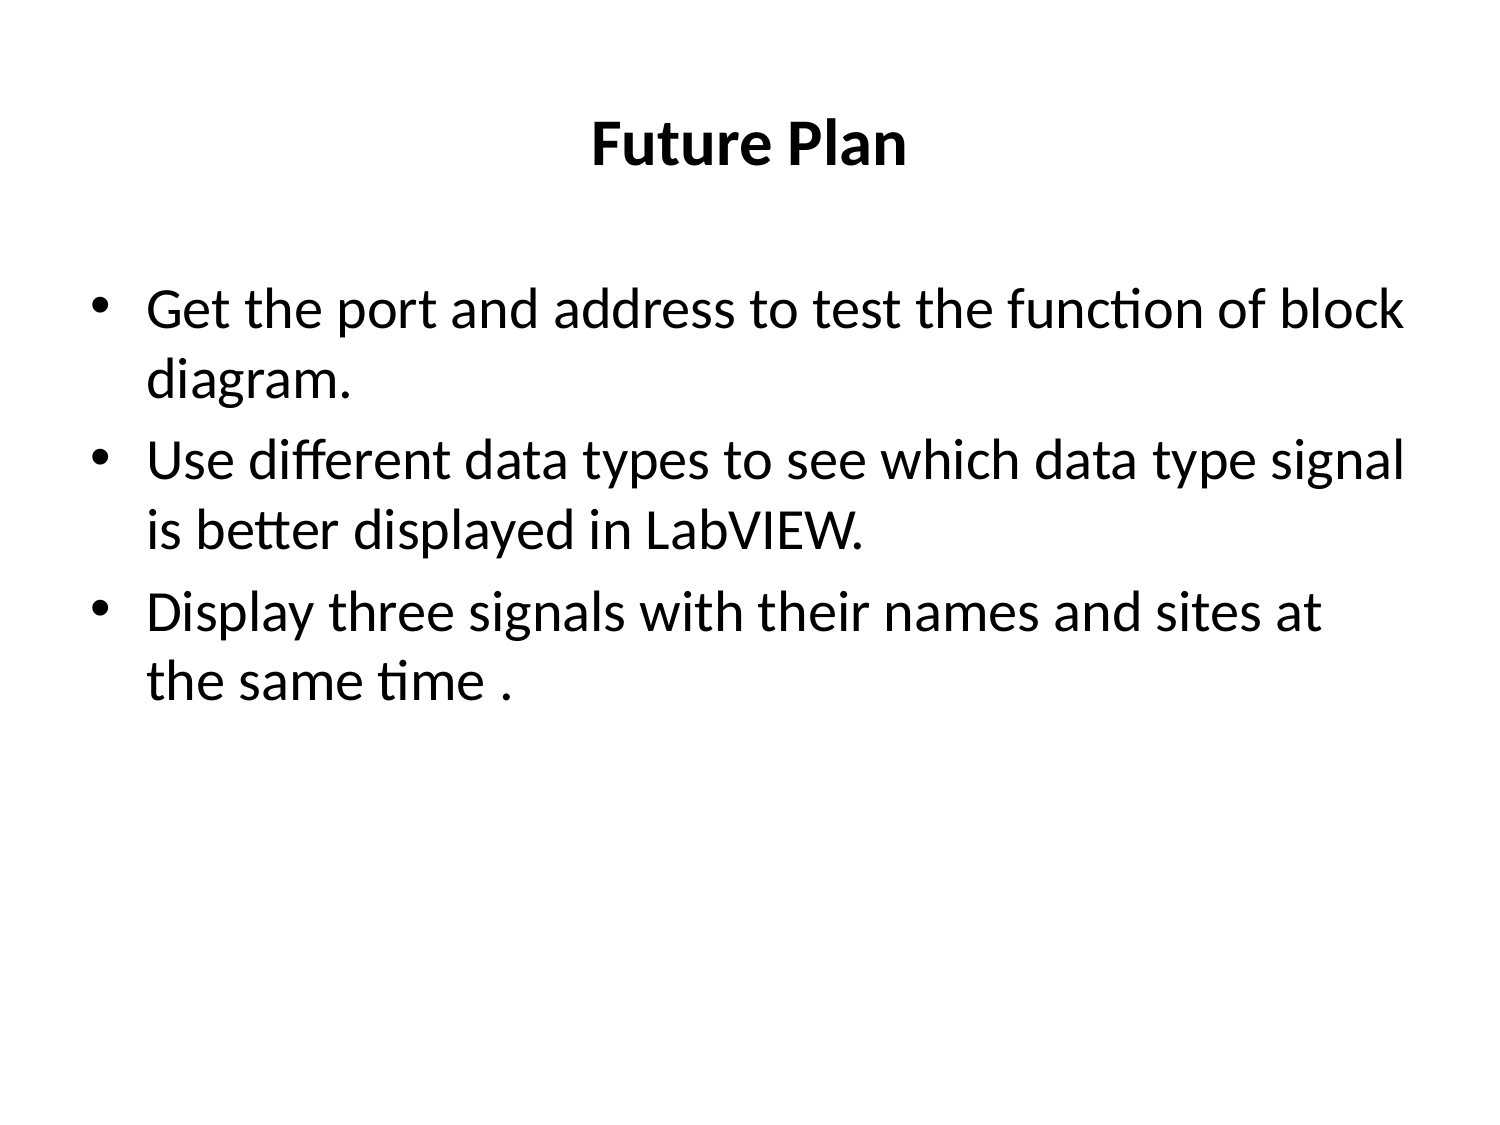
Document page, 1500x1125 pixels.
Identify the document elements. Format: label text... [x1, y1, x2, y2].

title Future Plan [75, 45, 1425, 233]
list Get the port and address to test the function of block diagram. Use different data types to see which data type signal is better displayed in LabVIEW. Display three signals with their names and sites at the same time . [75, 262, 1425, 1005]
